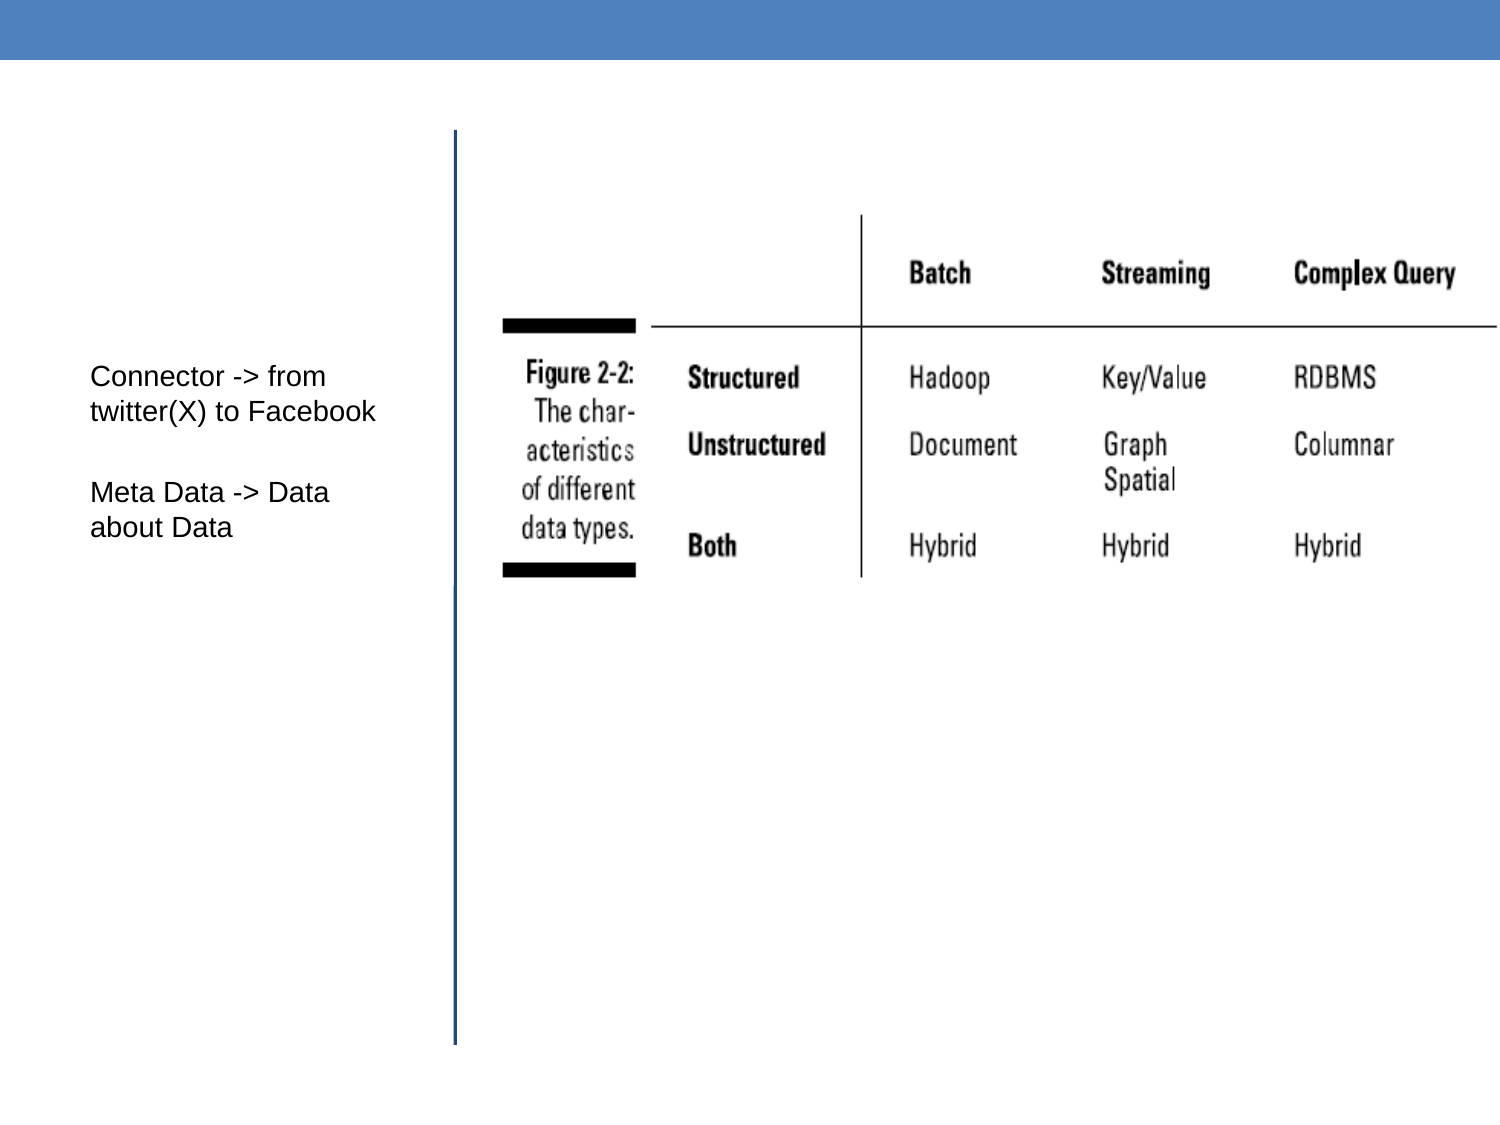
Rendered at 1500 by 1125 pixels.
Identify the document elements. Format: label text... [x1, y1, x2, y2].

picture [499, 193, 1500, 601]
list Connector -> from twitter(X) to Facebook Meta Data -> Data about Data [75, 349, 426, 1046]
